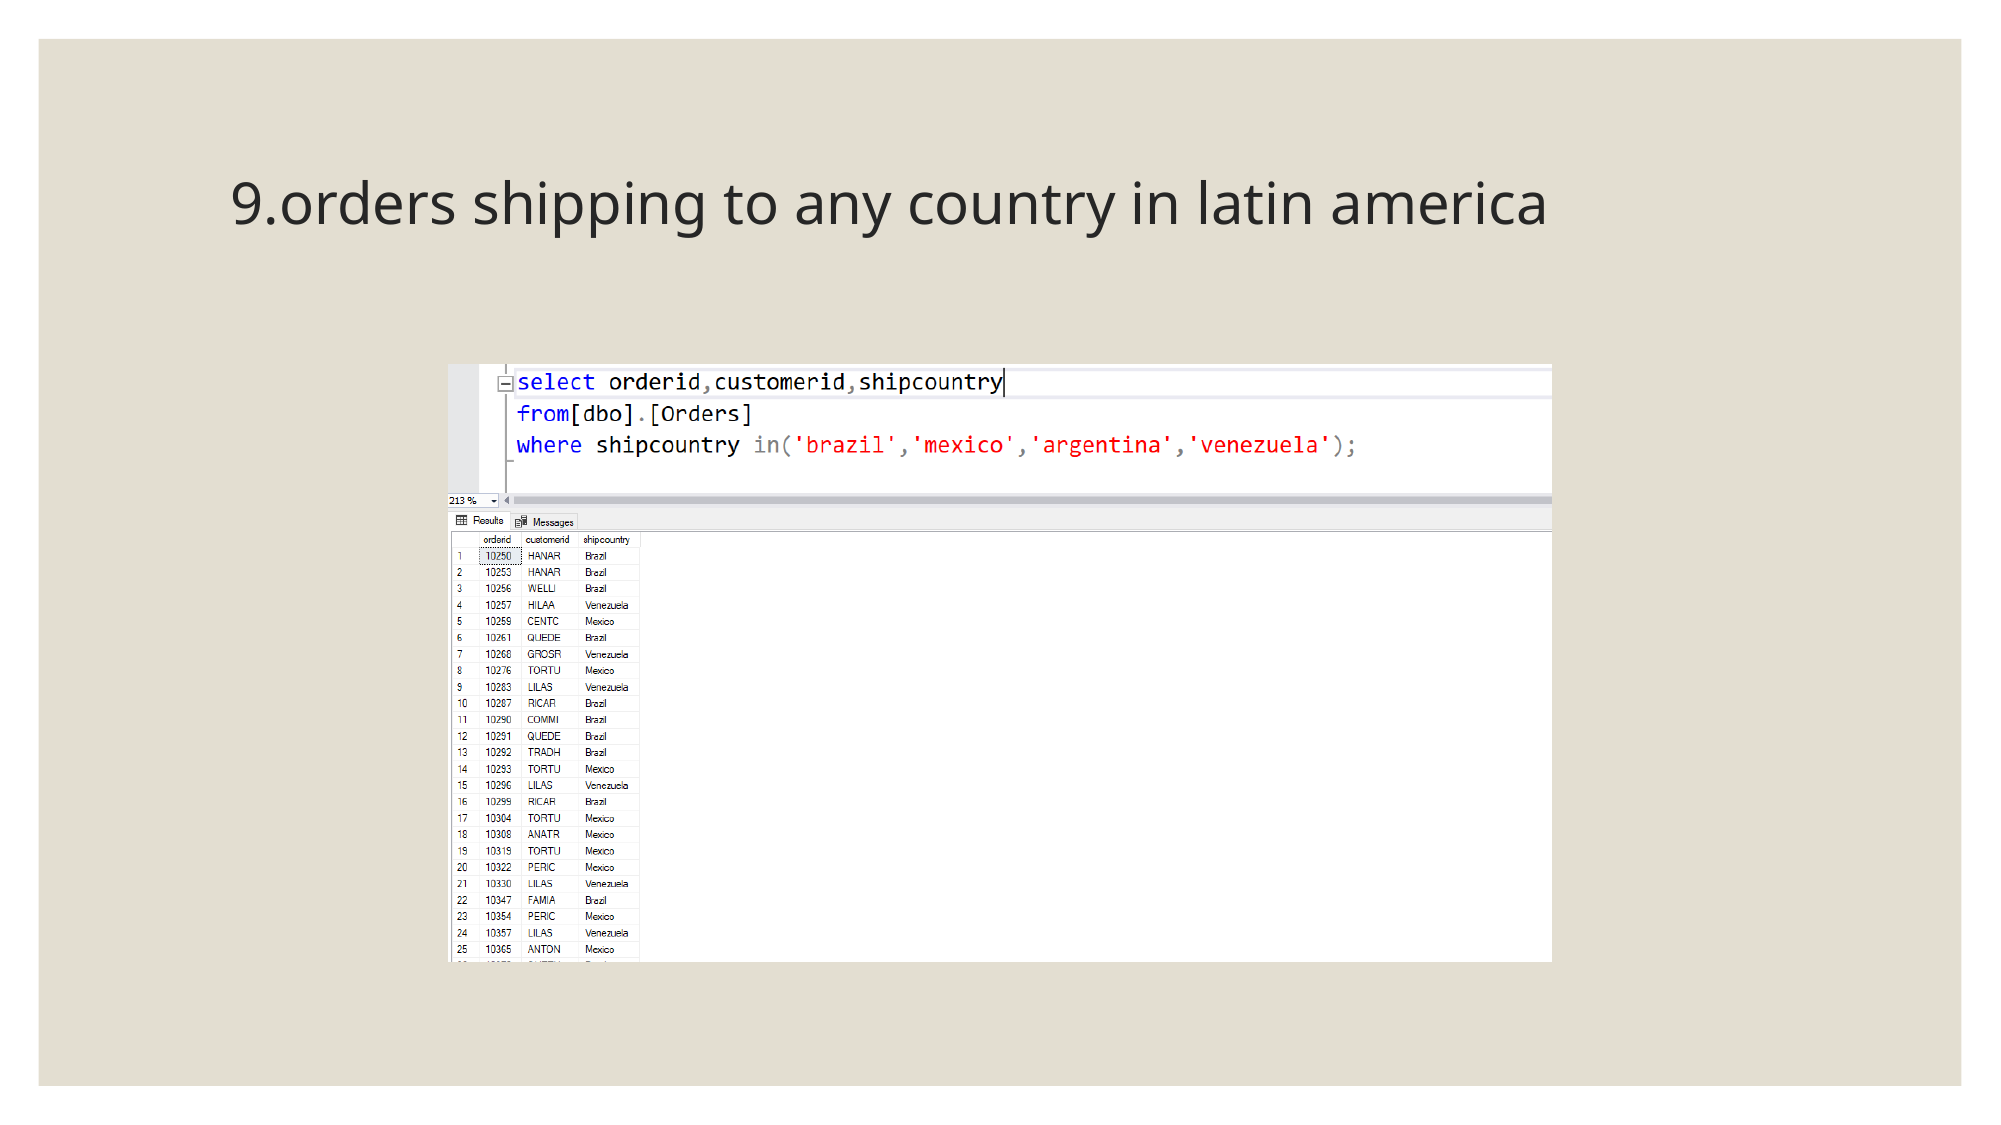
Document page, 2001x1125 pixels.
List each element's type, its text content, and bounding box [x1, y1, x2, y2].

picture [448, 364, 1552, 962]
text_box 9.orders shipping to any country in latin america [215, 147, 1653, 264]
